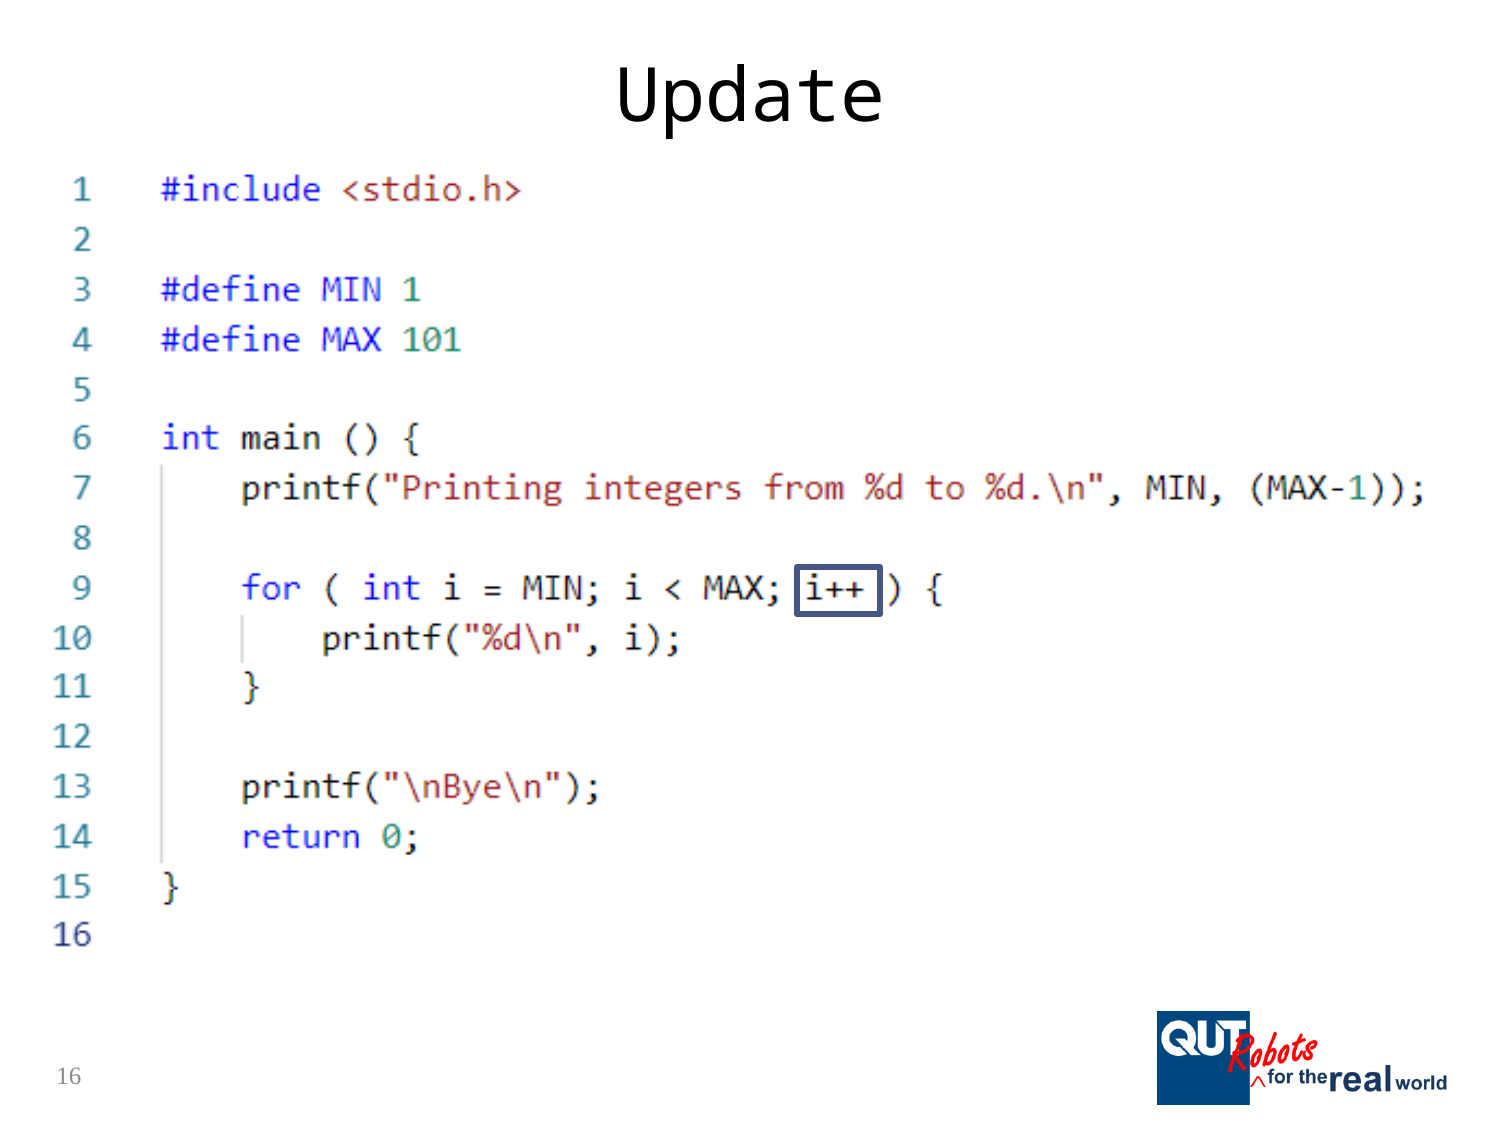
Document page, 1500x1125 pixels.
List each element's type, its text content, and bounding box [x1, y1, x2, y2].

picture [1157, 1011, 1459, 1105]
slide_number 16 [41, 1044, 1140, 1105]
picture [41, 160, 1459, 965]
title Update [41, 9, 1459, 160]
